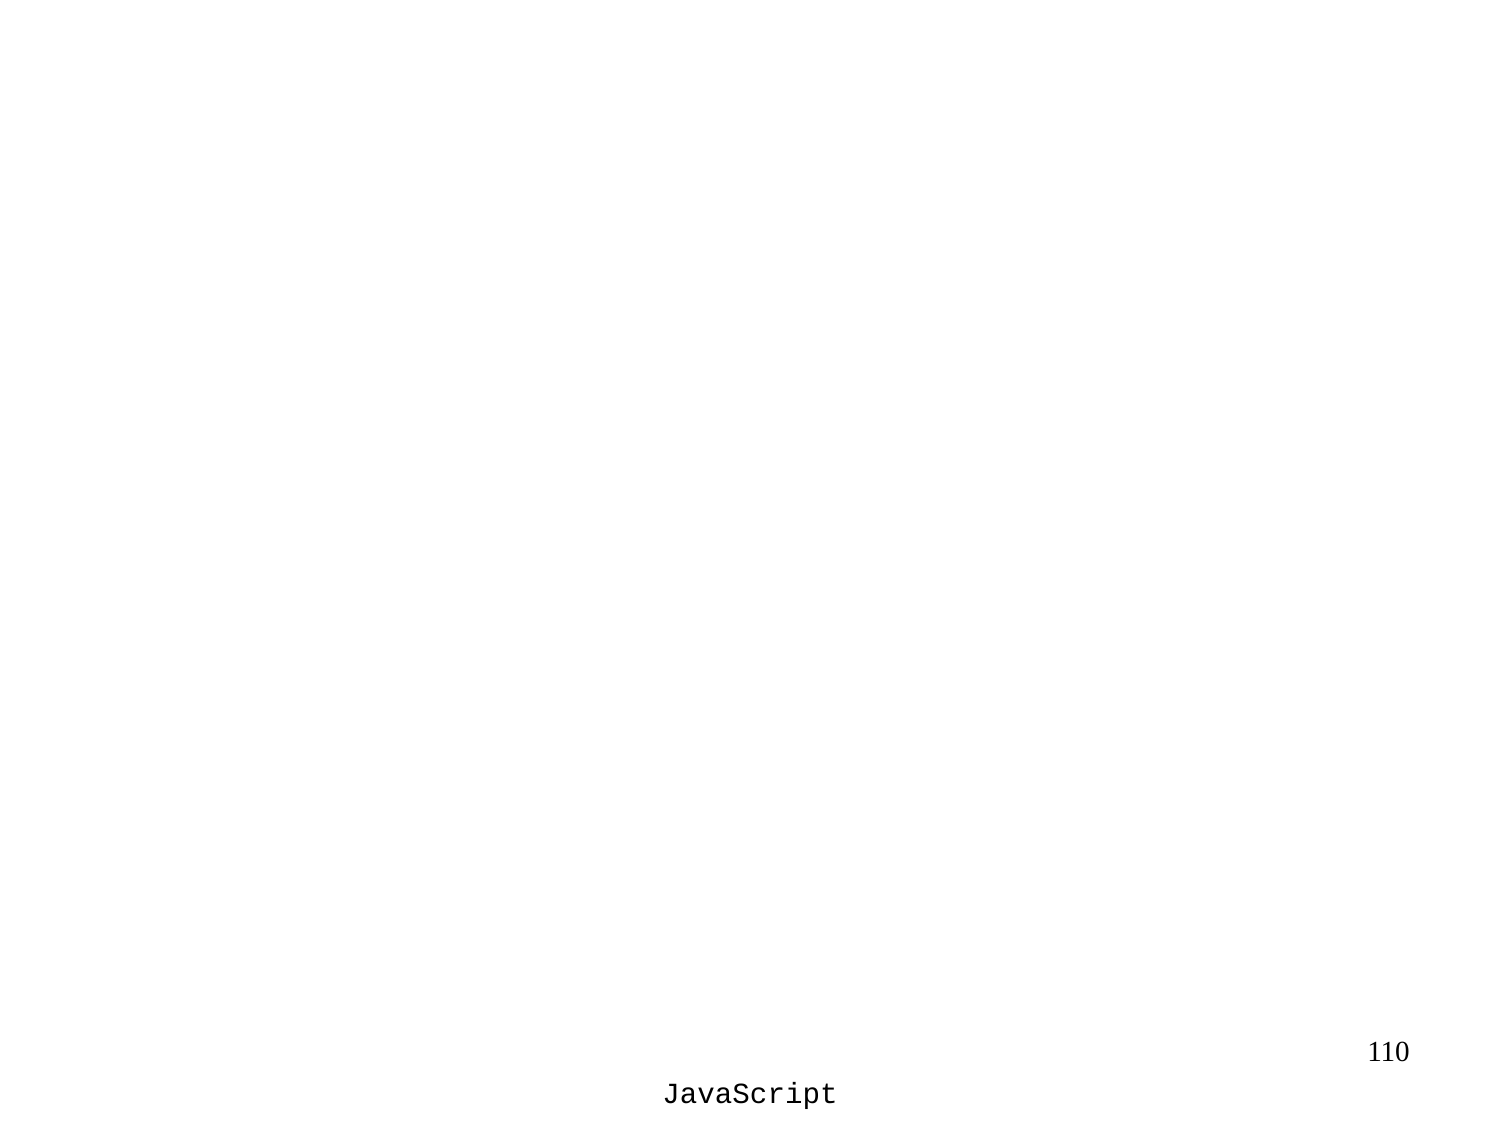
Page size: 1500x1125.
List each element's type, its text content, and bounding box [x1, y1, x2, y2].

text_box ‹#› [1074, 1024, 1425, 1103]
text_box JavaScript [512, 1066, 988, 1125]
